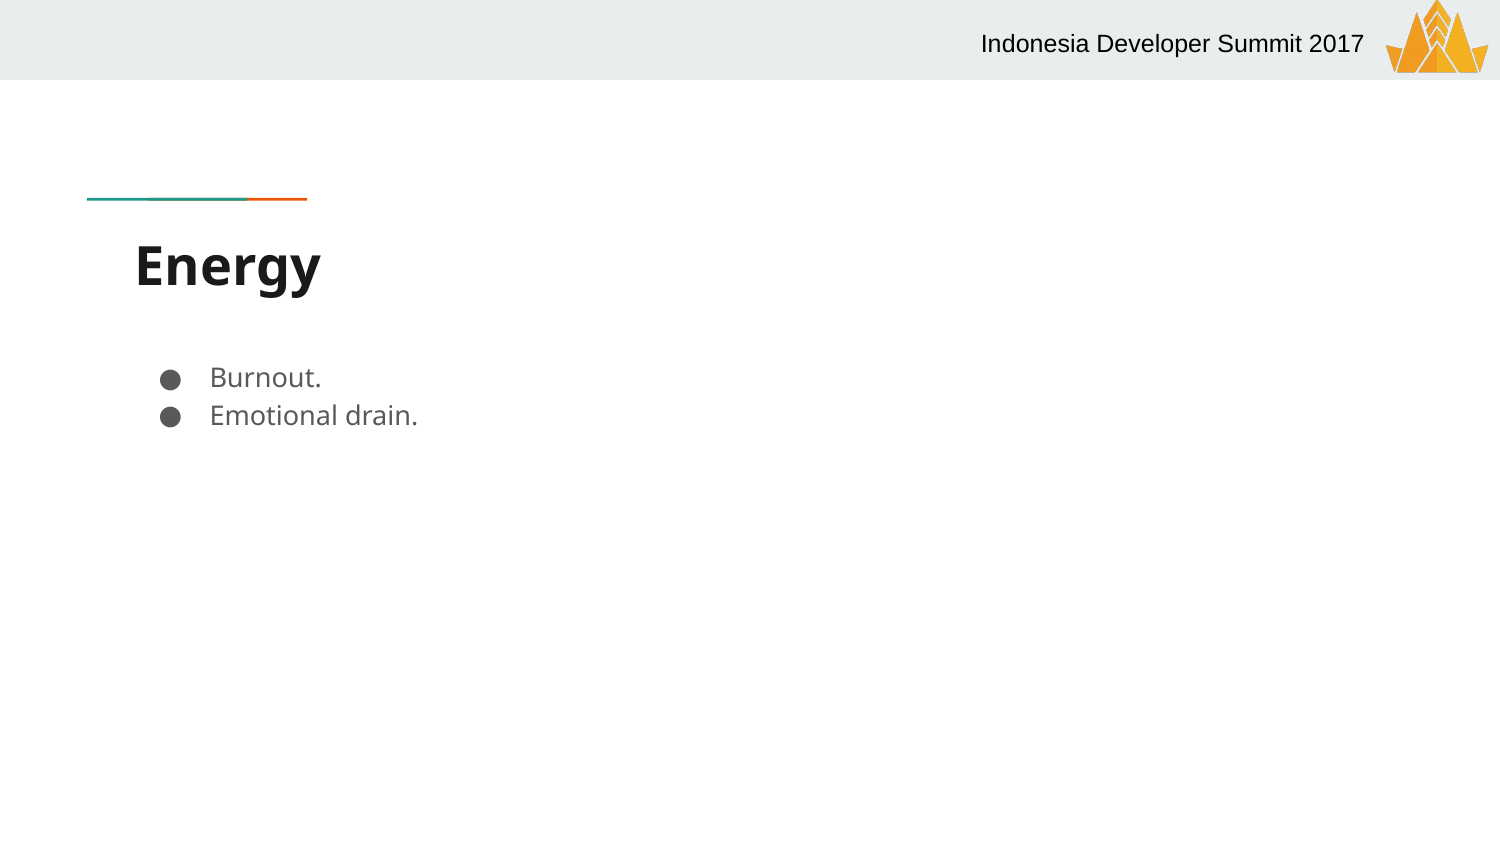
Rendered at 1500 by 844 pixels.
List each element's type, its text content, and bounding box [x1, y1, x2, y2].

picture [1380, 0, 1490, 75]
title Energy [119, 216, 1381, 305]
list Burnout. Emotional drain. [119, 341, 1381, 712]
text_box Indonesia Developer Summit 2017 [916, 12, 1376, 78]
